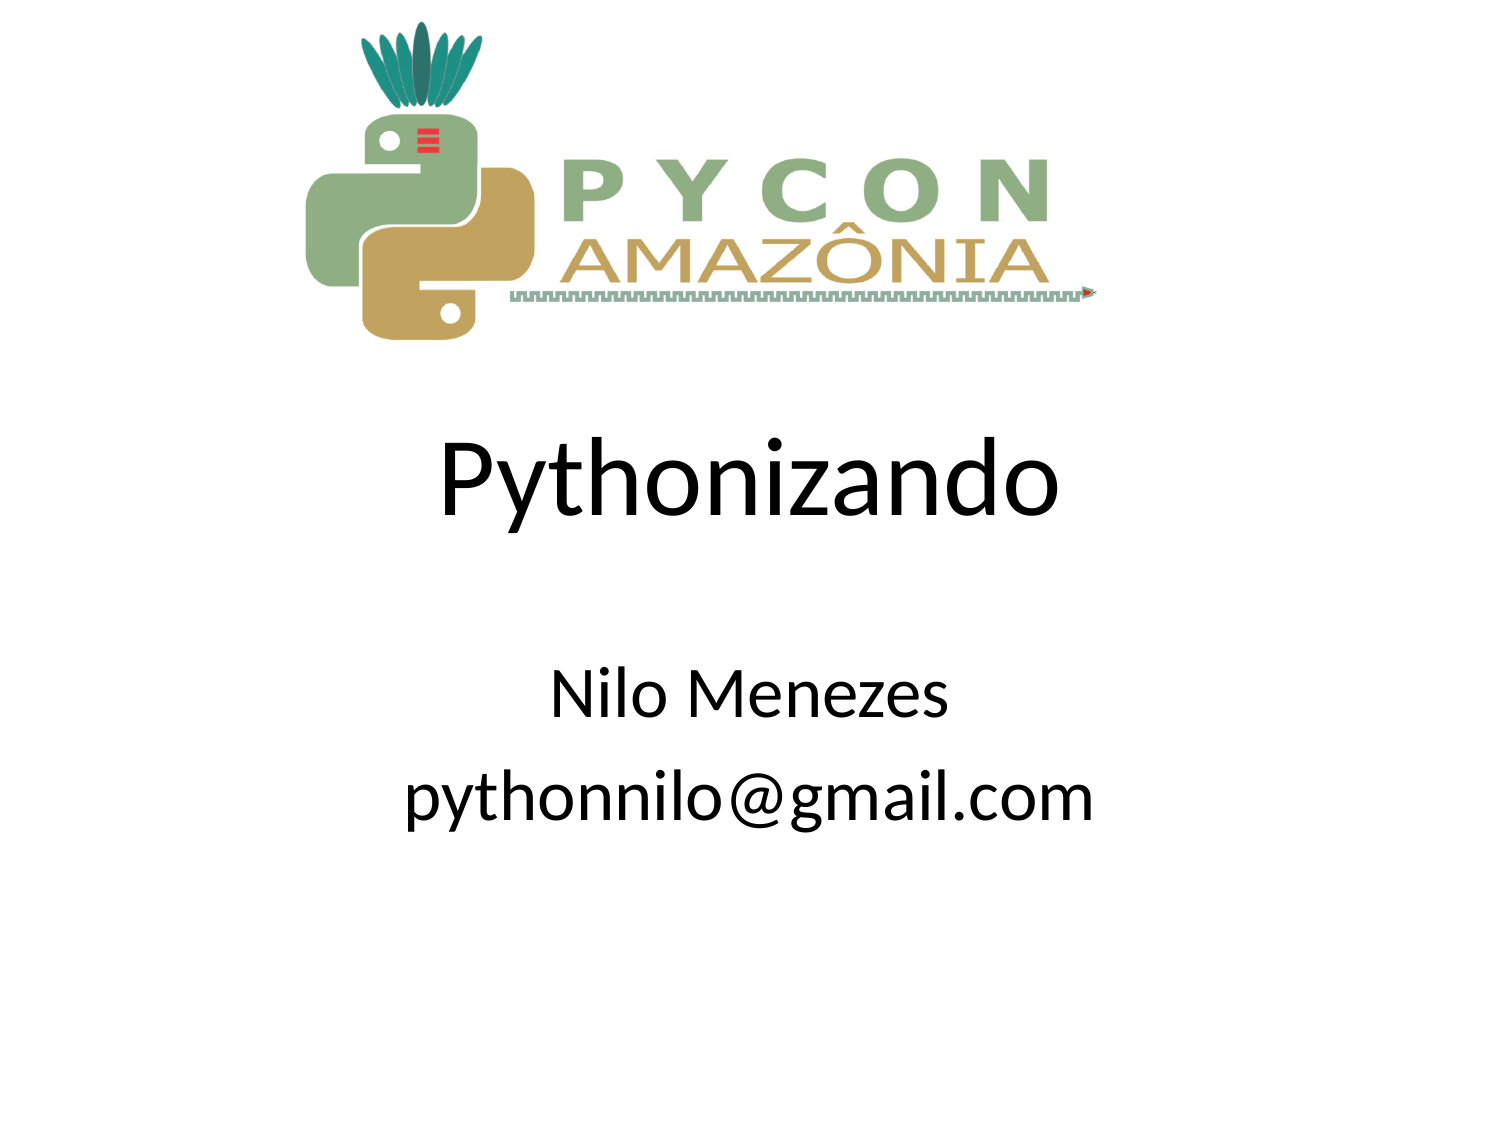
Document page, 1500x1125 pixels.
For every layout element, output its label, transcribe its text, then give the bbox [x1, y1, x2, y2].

picture [300, 18, 1120, 346]
title Pythonizando [112, 349, 1388, 591]
subtitle Nilo Menezes pythonnilo@gmail.com [225, 637, 1275, 925]
